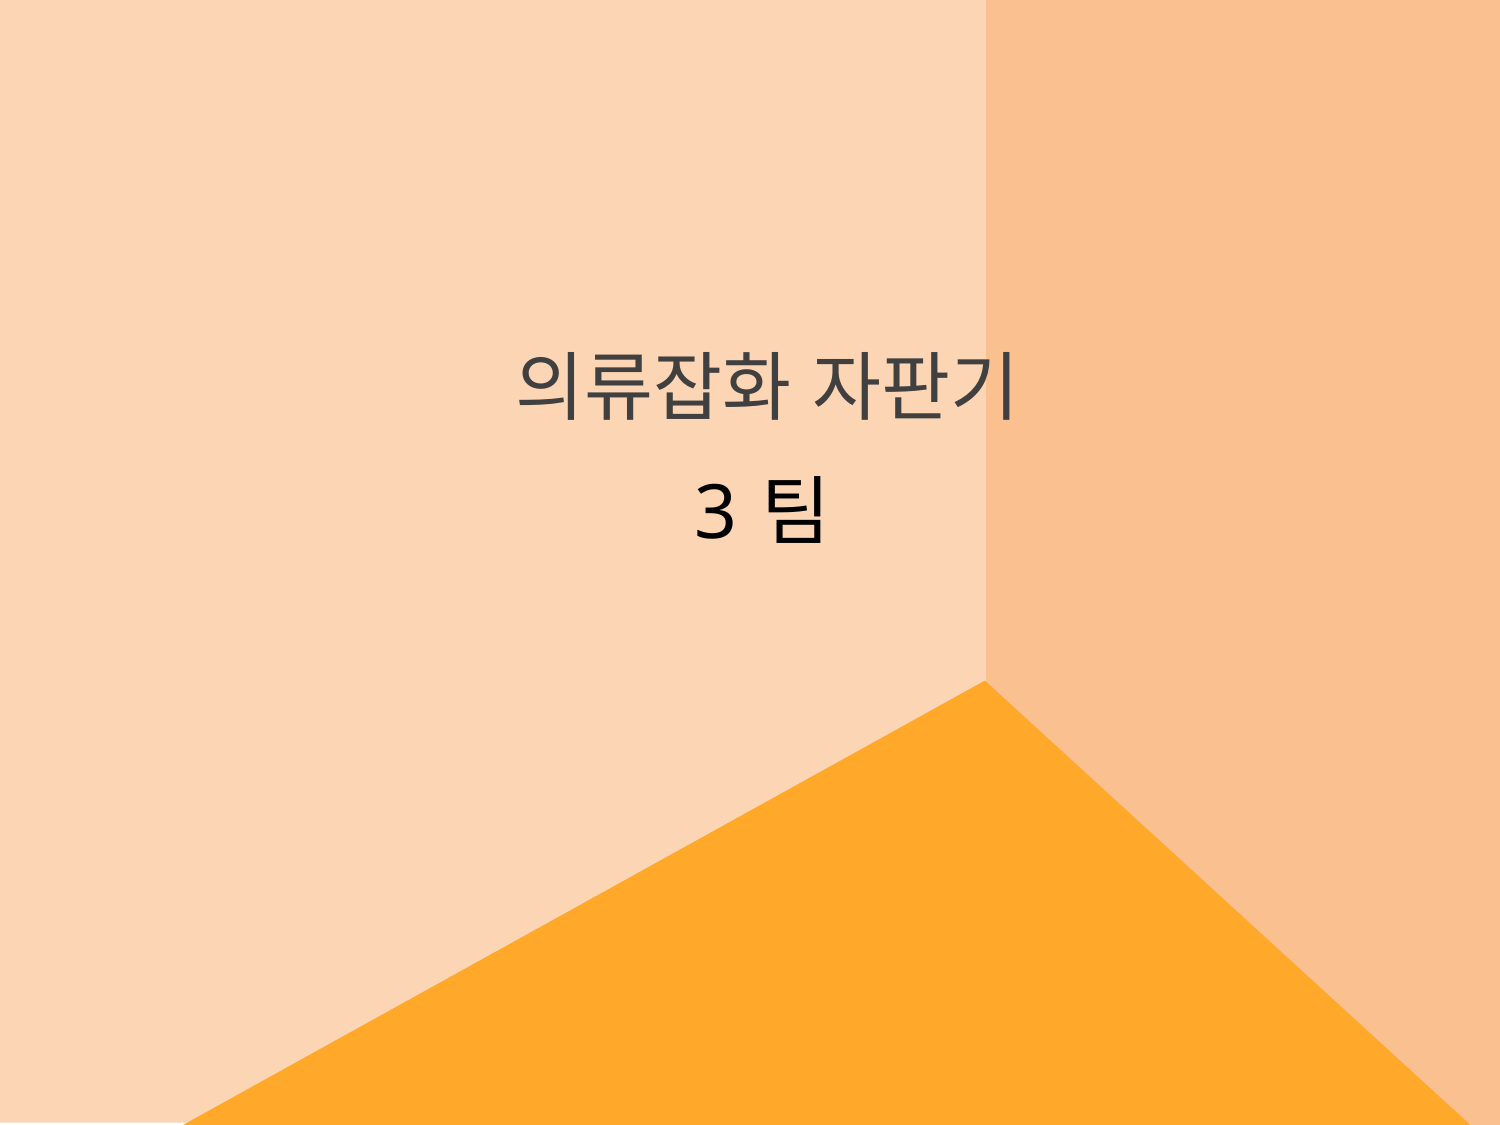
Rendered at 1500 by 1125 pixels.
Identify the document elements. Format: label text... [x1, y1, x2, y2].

text_box 3팀 [449, 456, 1076, 562]
text_box 의류잡화 자판기 [454, 331, 1081, 437]
text_box [181, 678, 1473, 1125]
text_box [0, 0, 984, 1125]
text_box [984, 0, 1500, 1125]
